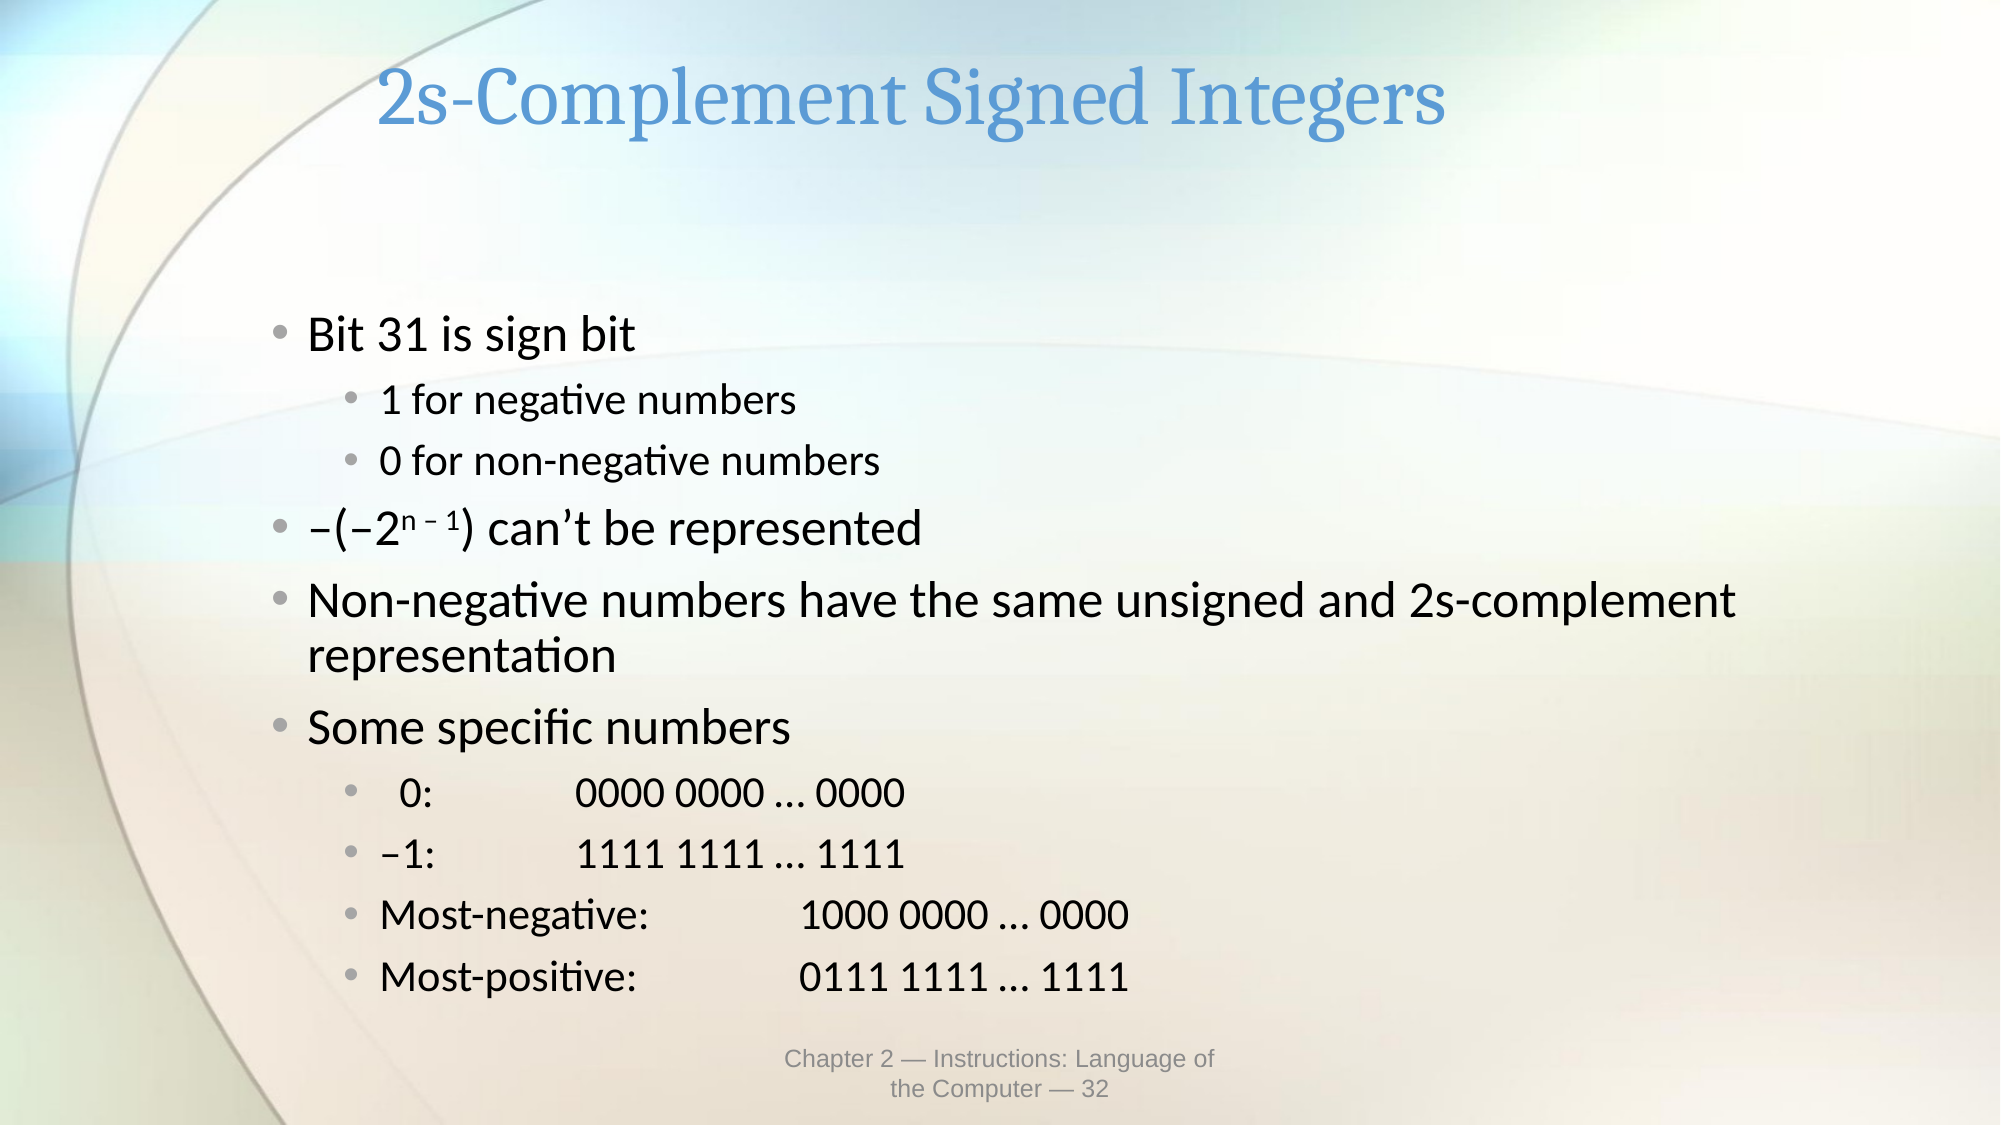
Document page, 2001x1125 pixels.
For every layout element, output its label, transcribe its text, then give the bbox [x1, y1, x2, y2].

list Bit 31 is sign bit 1 for negative numbers 0 for non-negative numbers –(–2n – 1) can’t be represented Non-negative numbers have the same unsigned and 2s-complement representation Some specific numbers 0: 0000 0000 … 0000 –1: 1111 1111 … 1111 Most-negative: 1000 0000 … 0000 Most-positive: 0111 1111 … 1111 [256, 299, 1863, 1014]
picture [0, 0, 2001, 1125]
footer Chapter 2 — Instructions: Language of the Computer — 32 [762, 1042, 1238, 1103]
title 2s-Complement Signed Integers [362, 33, 1718, 149]
